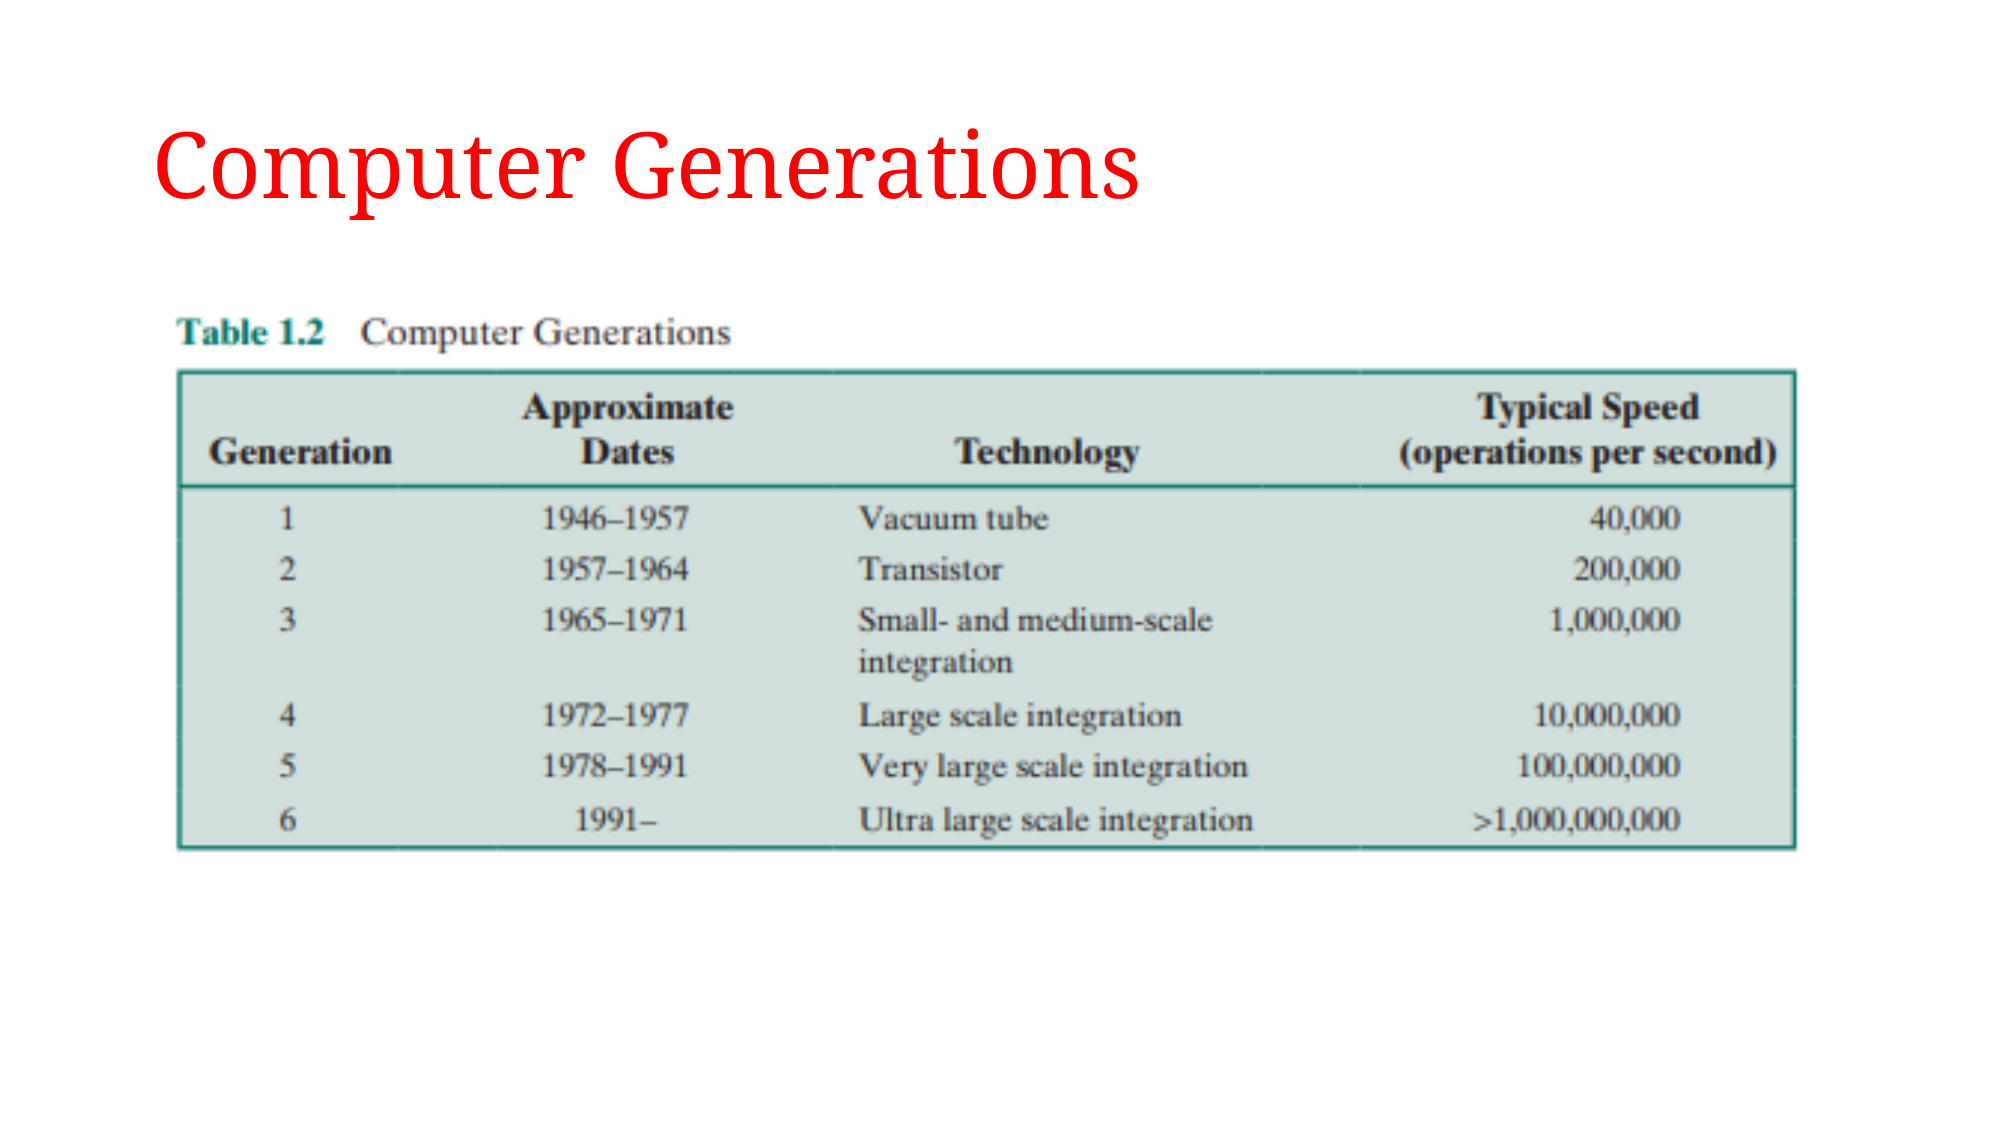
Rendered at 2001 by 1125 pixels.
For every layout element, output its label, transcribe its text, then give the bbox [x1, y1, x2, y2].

picture [109, 271, 1863, 939]
title Computer Generations [137, 59, 1863, 271]
